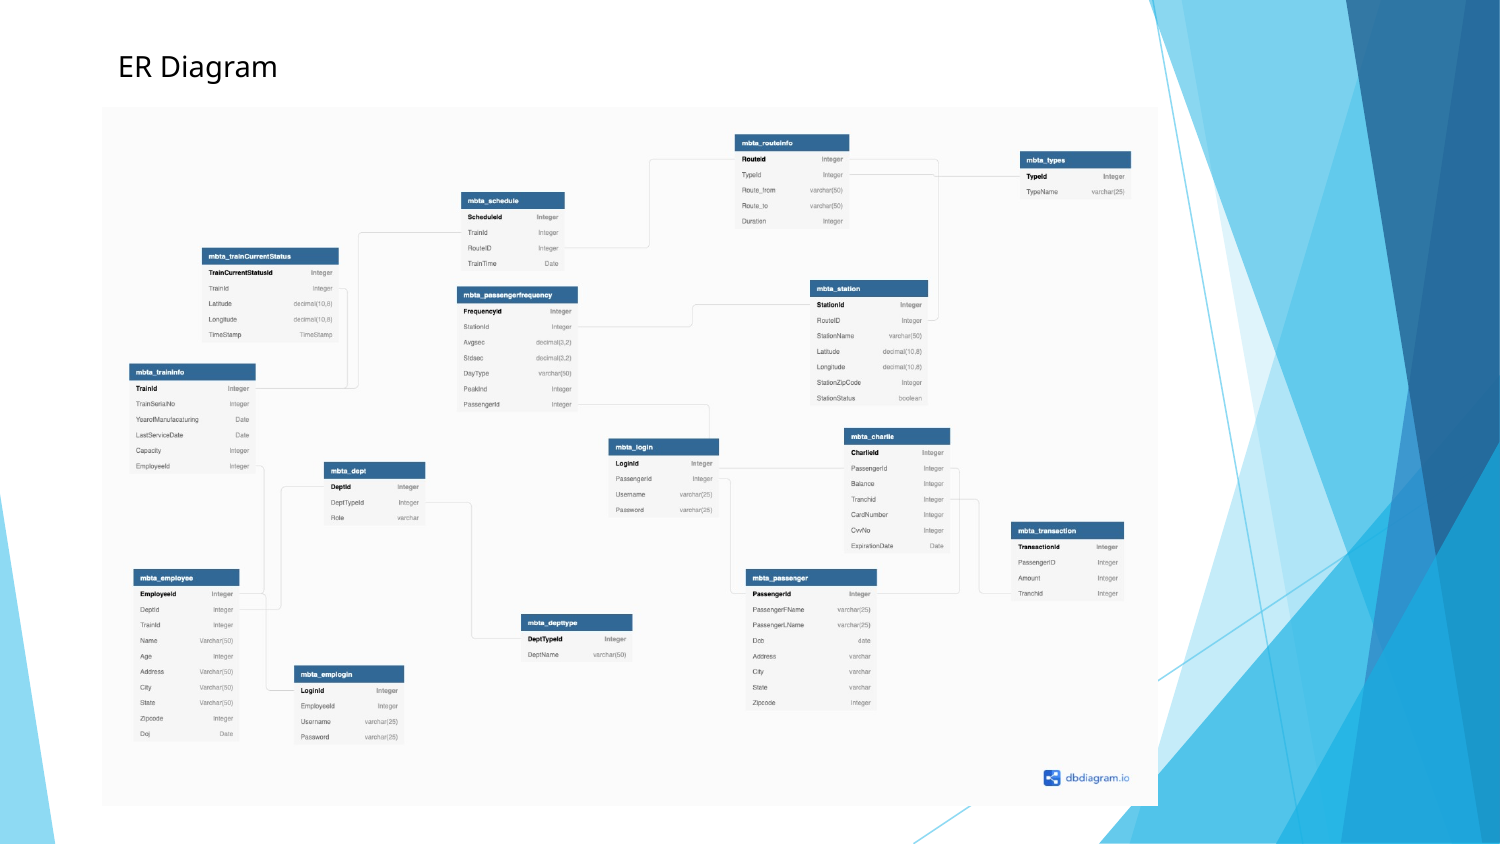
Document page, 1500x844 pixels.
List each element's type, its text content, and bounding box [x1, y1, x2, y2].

text_box ER Diagram [102, 33, 745, 99]
picture [102, 107, 1159, 806]
